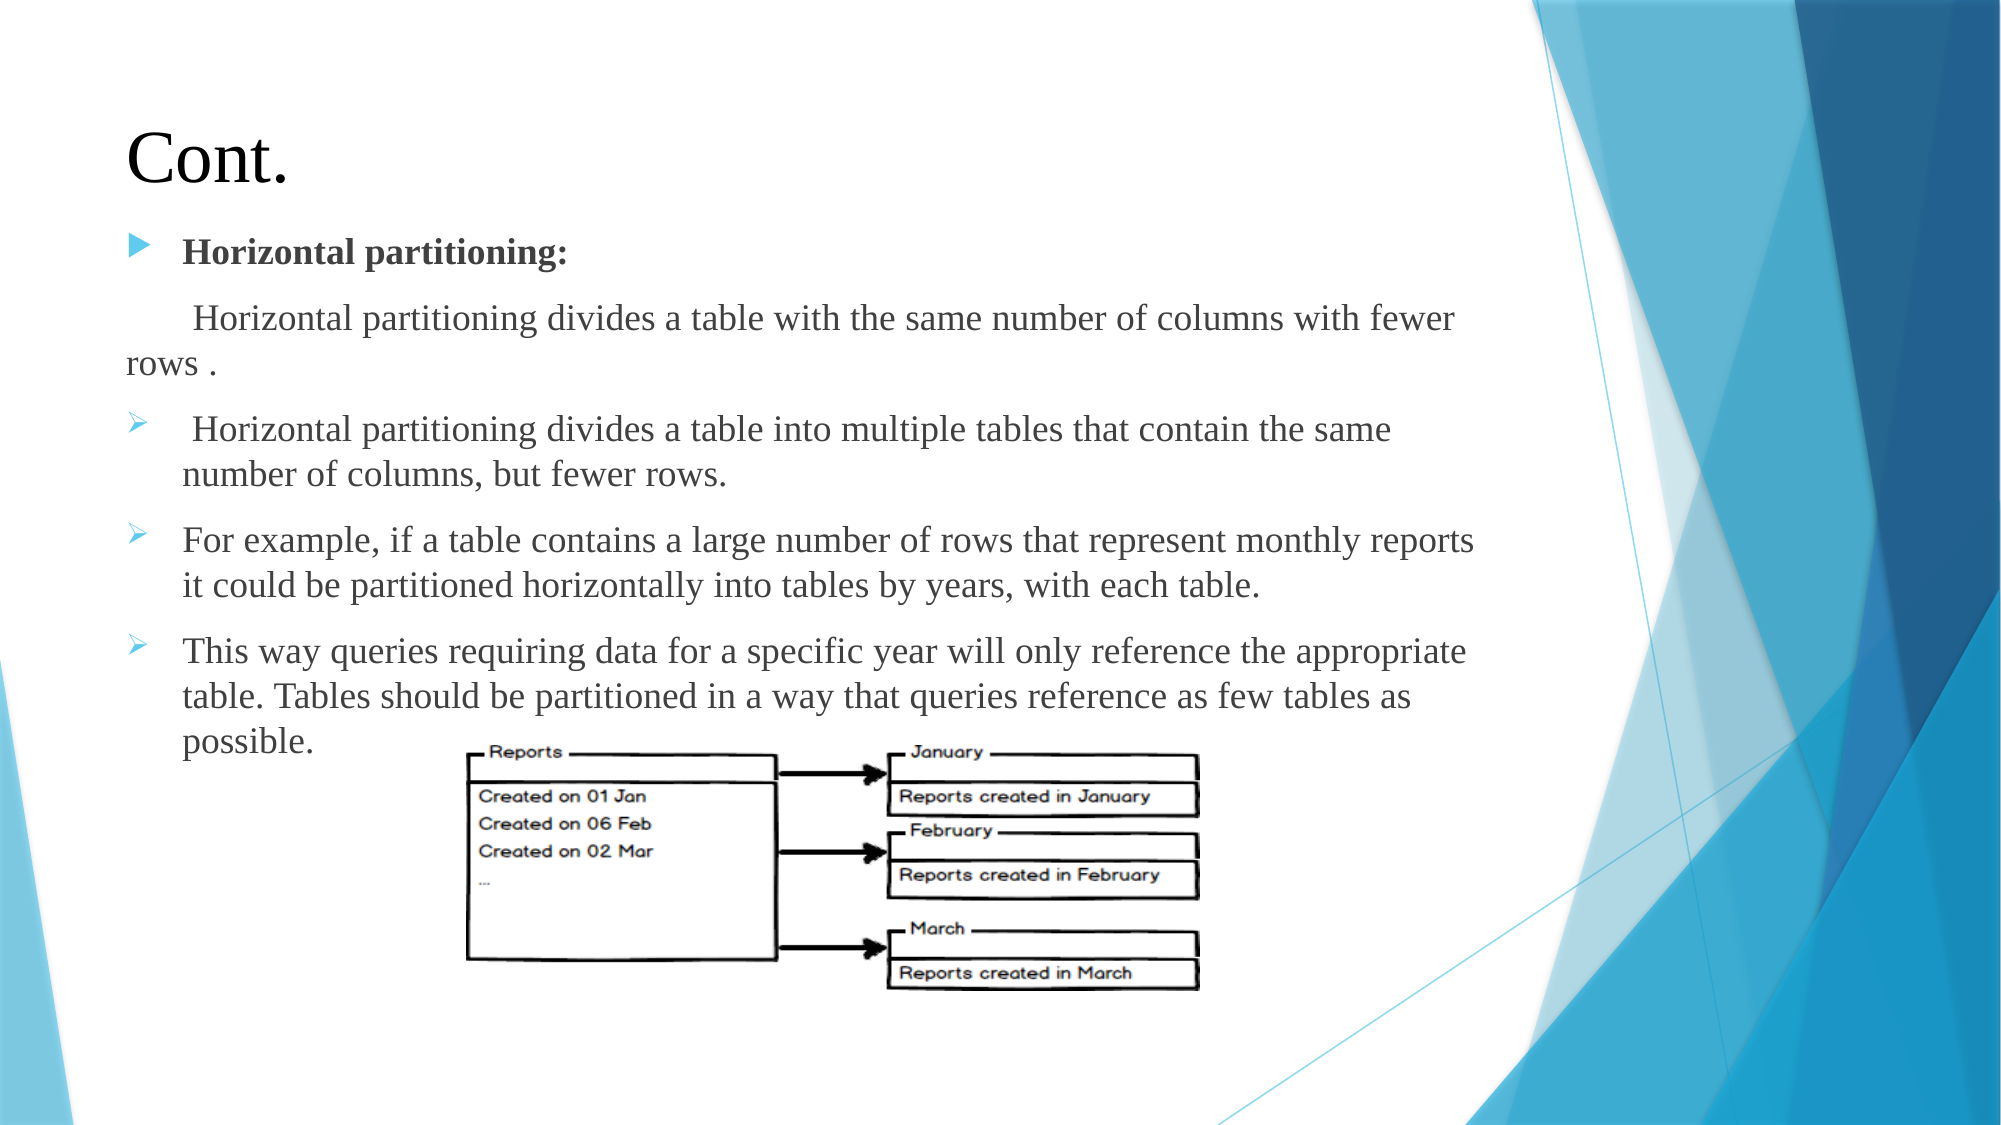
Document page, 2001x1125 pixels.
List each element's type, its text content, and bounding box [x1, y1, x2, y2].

picture [466, 744, 1201, 992]
list Horizontal partitioning: Horizontal partitioning divides a table with the same number of columns with fewer rows . Horizontal partitioning divides a table into multiple tables that contain the same number of columns, but fewer rows. For example, if a table contains a large number of rows that represent monthly reports it could be partitioned horizontally into tables by years, with each table. This way queries requiring data for a specific year will only reference the appropriate table. Tables should be partitioned in a way that queries reference as few tables as possible. [111, 219, 1522, 991]
title Cont. [111, 99, 1522, 219]
